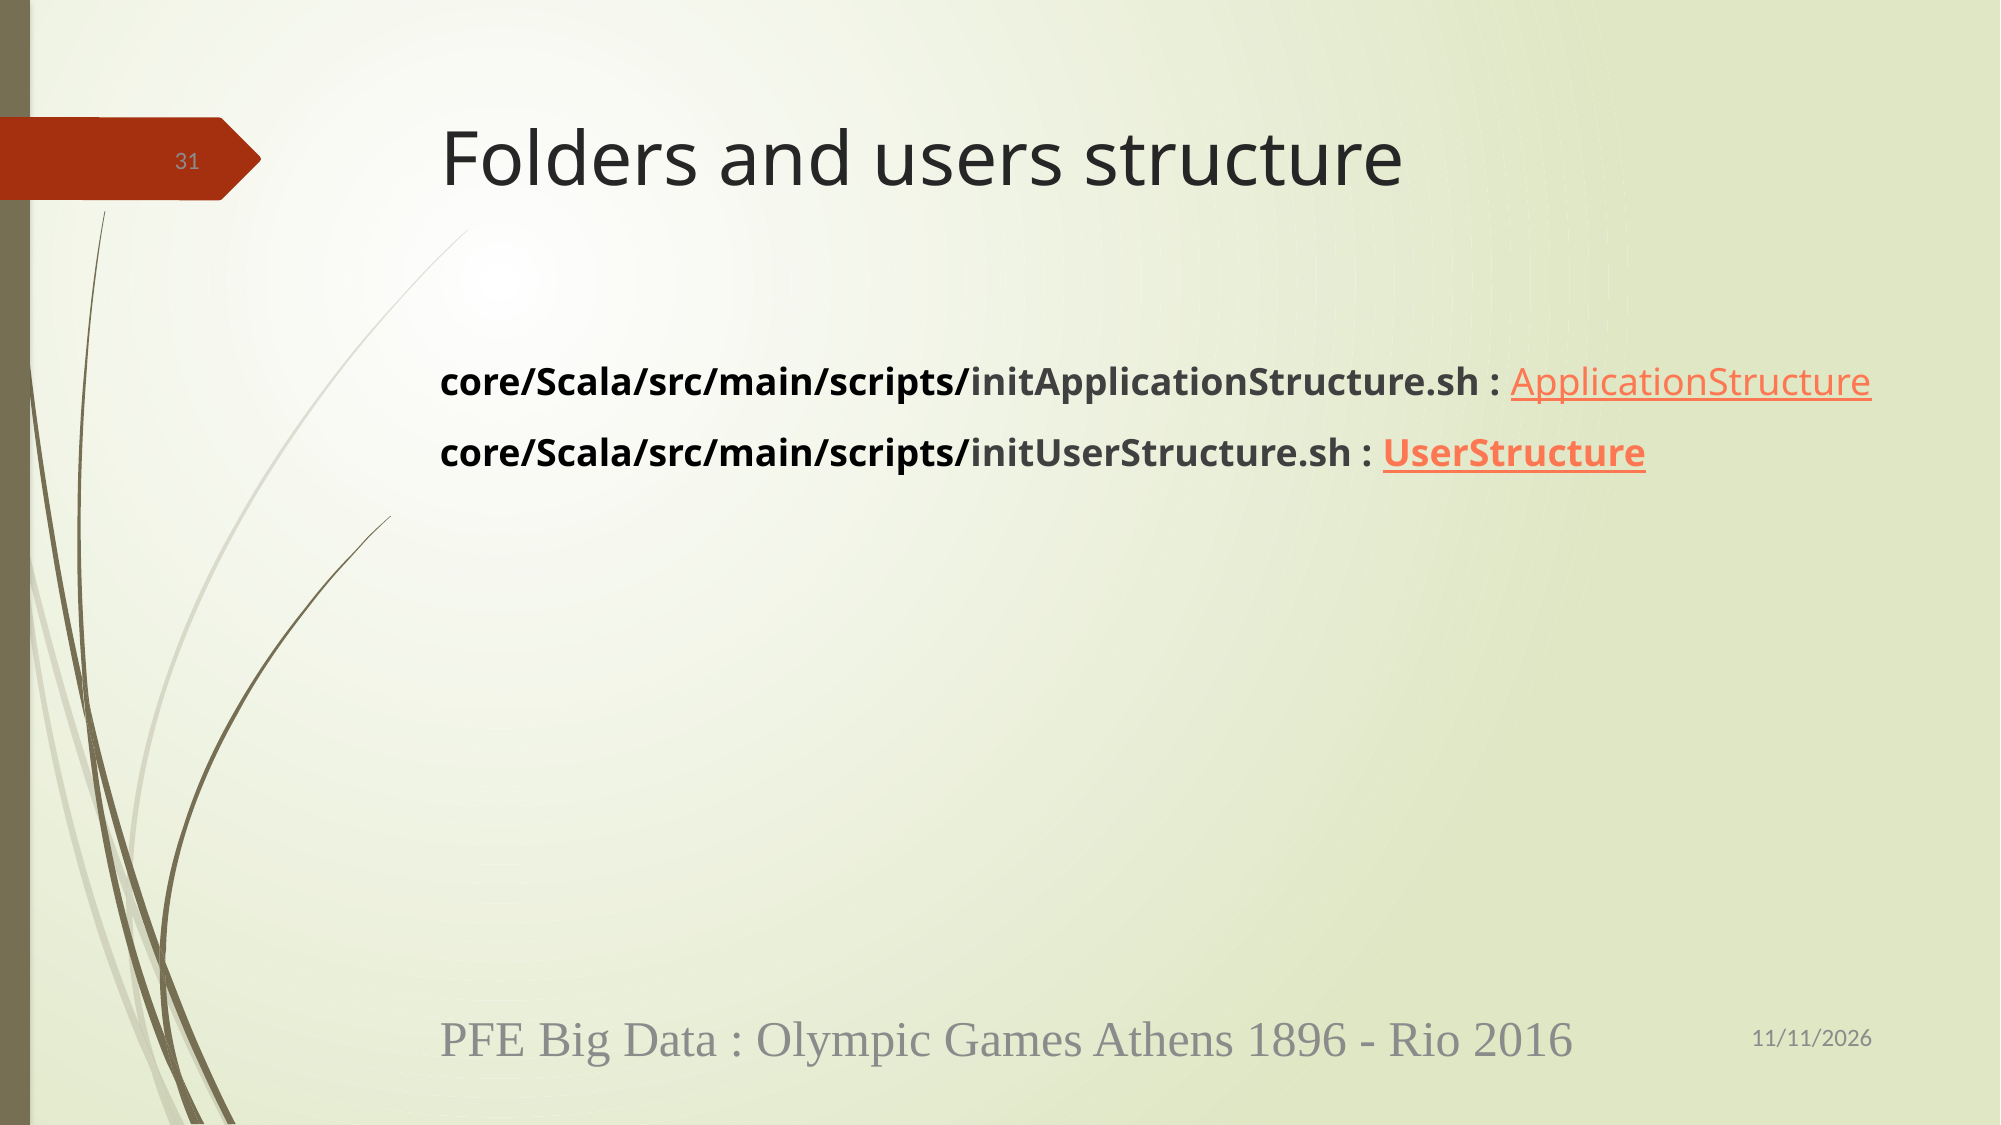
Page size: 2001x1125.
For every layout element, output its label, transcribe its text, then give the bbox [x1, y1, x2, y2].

footer PFE Big Data : Olympic Games Athens 1896 - Rio 2016 [424, 1006, 1675, 1067]
list core/Scala/src/main/scripts/initApplicationStructure.sh : ApplicationStructure core/Scala/src/main/scripts/initUserStructure.sh : UserStructure [424, 350, 1888, 970]
slide_number 31 [87, 129, 216, 190]
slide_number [1699, 1005, 1888, 1067]
title Folders and users structure [425, 102, 1888, 313]
